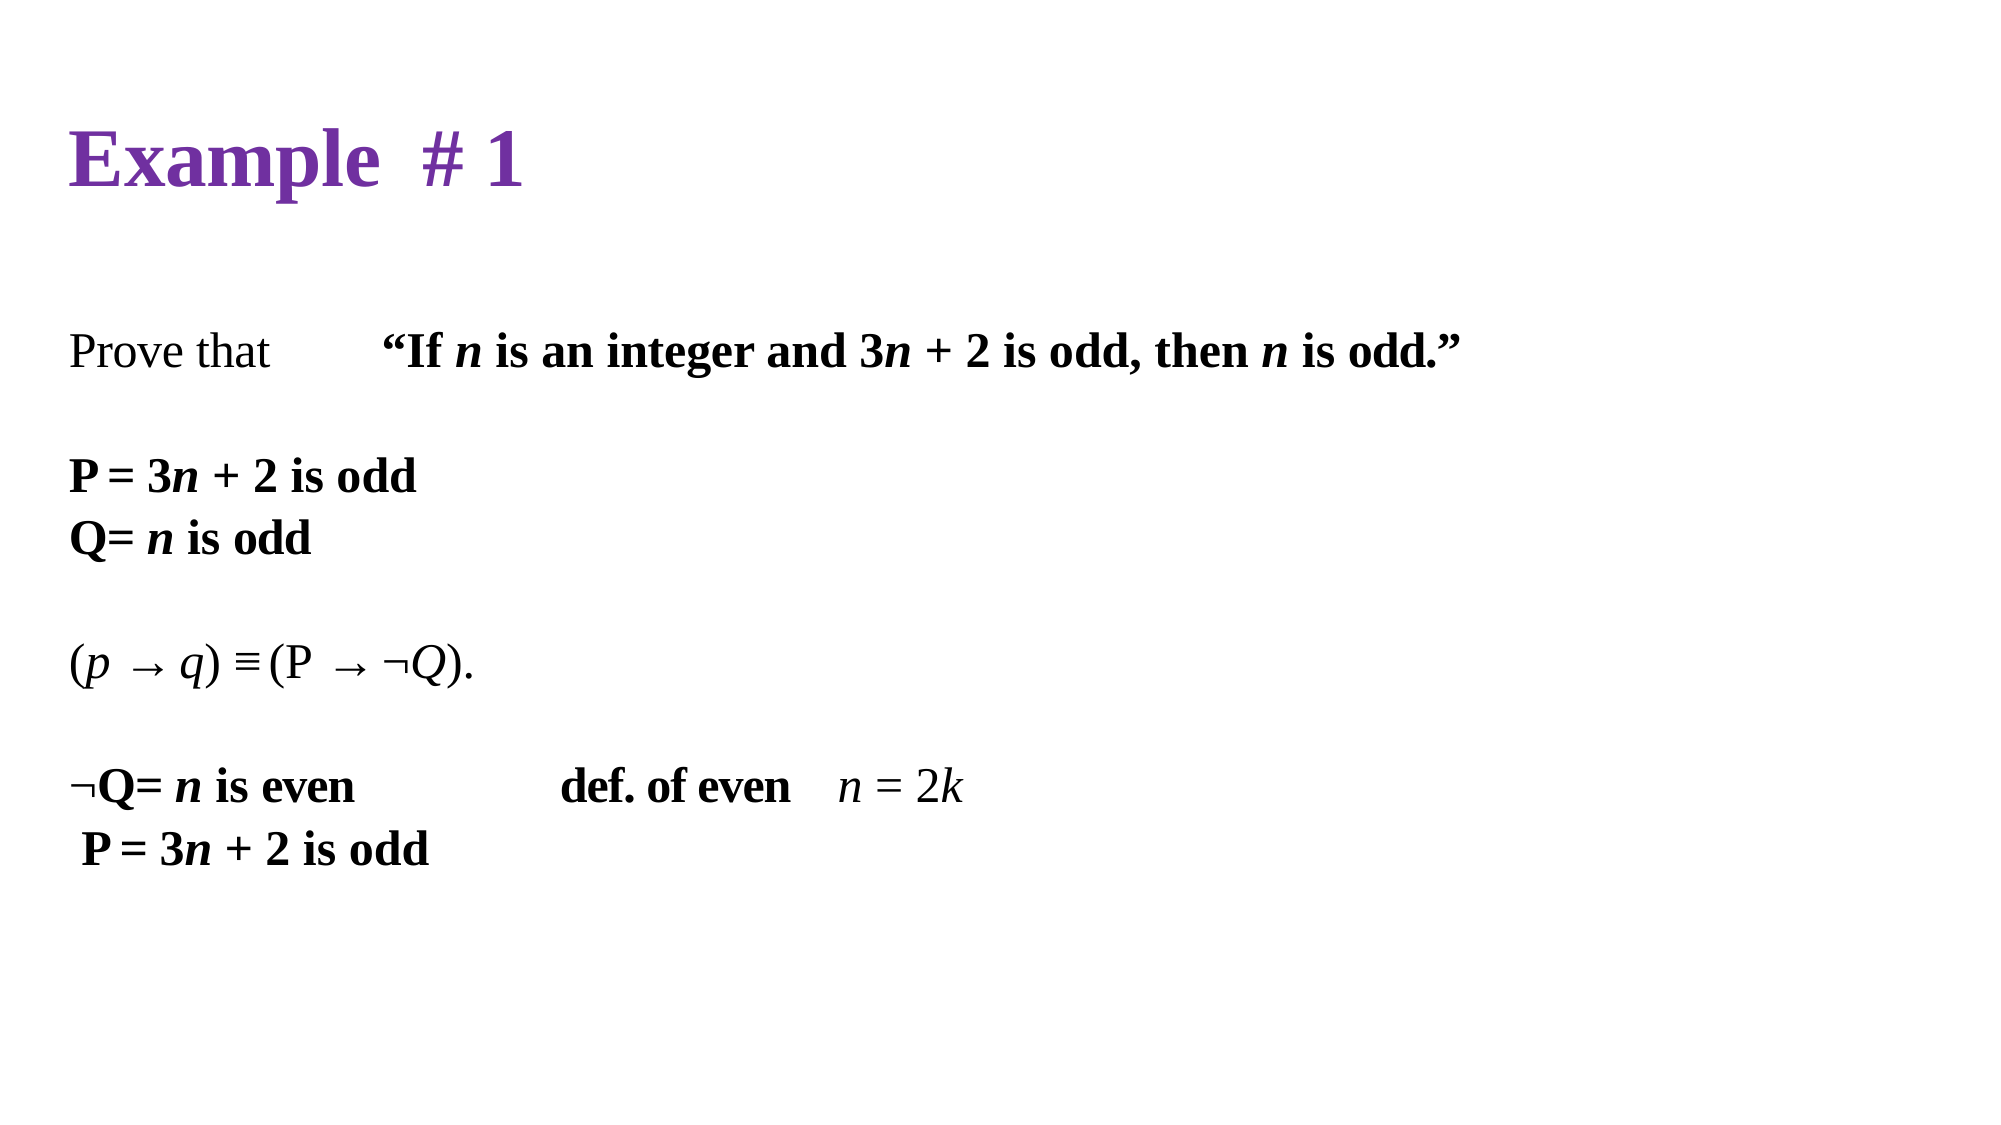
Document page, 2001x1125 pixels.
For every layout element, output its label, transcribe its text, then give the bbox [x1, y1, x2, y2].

text_box Example # 1 [66, 100, 1027, 203]
text_box Prove that “If n is an integer and 3n + 2 is odd, then n is odd.” P = 3n + 2 is odd Q= n is odd (p → q) ≡ (P → ¬Q). ¬Q= n is even def. of even n = 2k P = 3n + 2 is odd [66, 315, 1767, 980]
